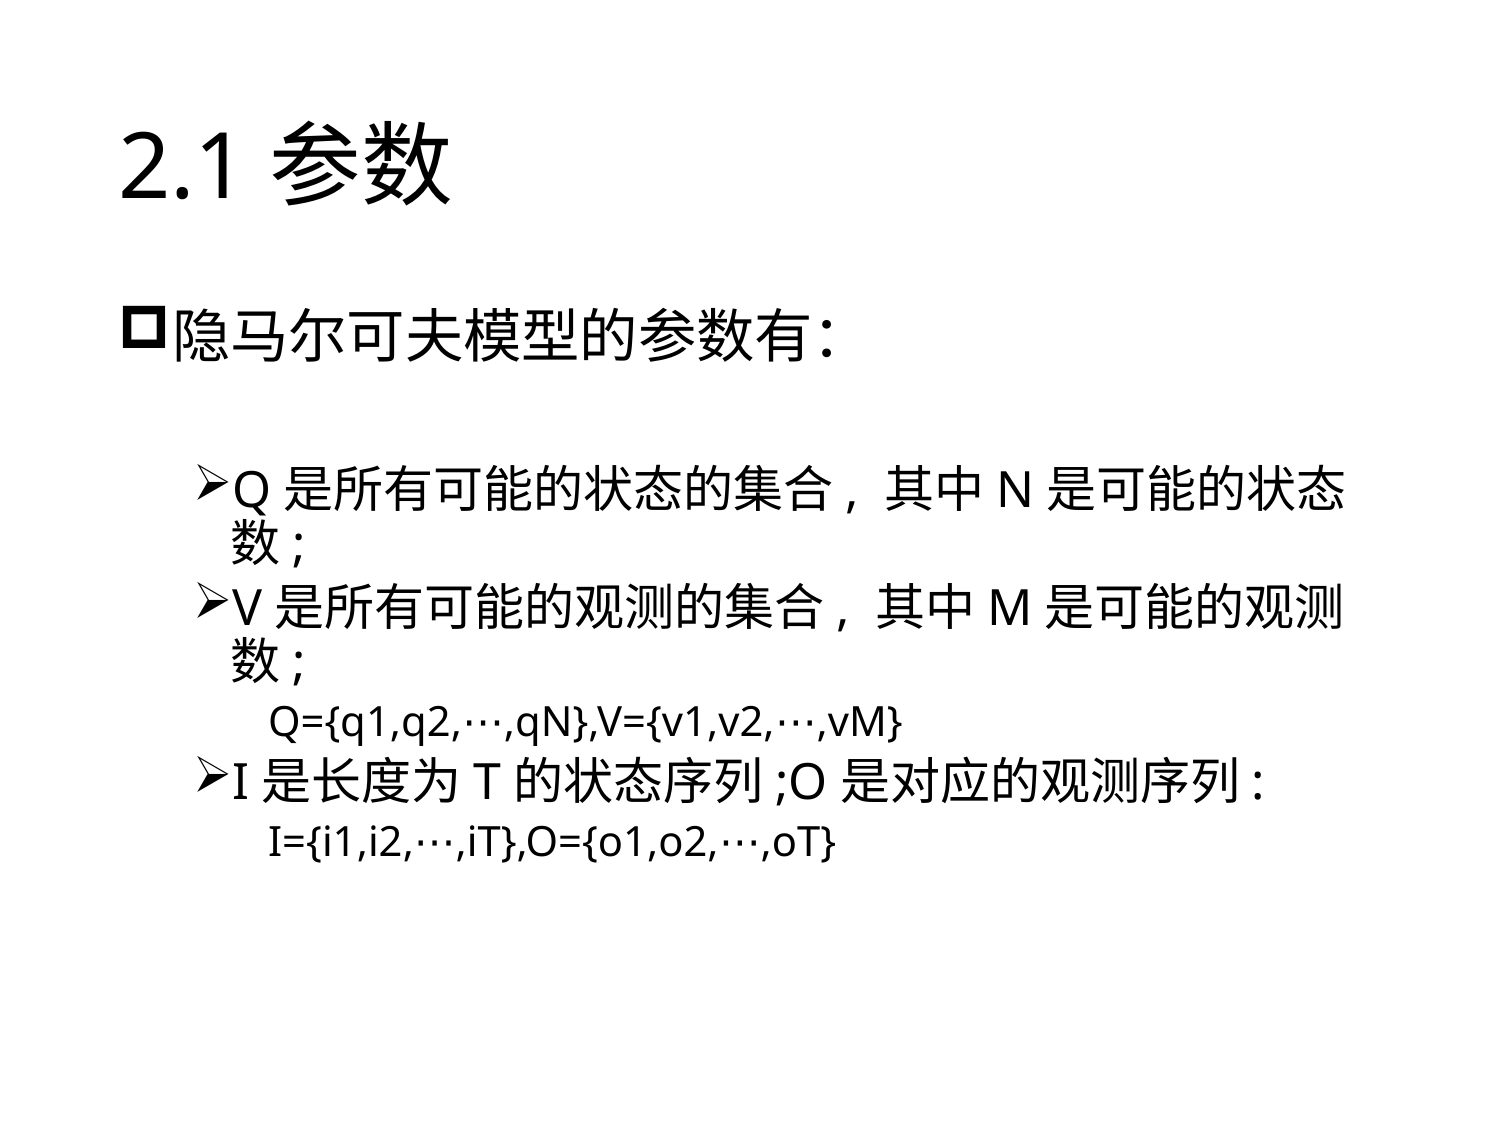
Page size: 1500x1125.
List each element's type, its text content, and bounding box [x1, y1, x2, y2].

title 2.1参数 [103, 59, 1397, 278]
list 隐马尔可夫模型的参数有： Q是所有可能的状态的集合, 其中N是可能的状态数; V是所有可能的观测的集合, 其中M是可能的观测数; Q={q1,q2,⋯,qN},V={v1,v2,⋯,vM} I是长度为T的状态序列;O是对应的观测序列: I={i1,i2,⋯,iT},O={o1,o2,⋯,oT} [103, 299, 1397, 1014]
